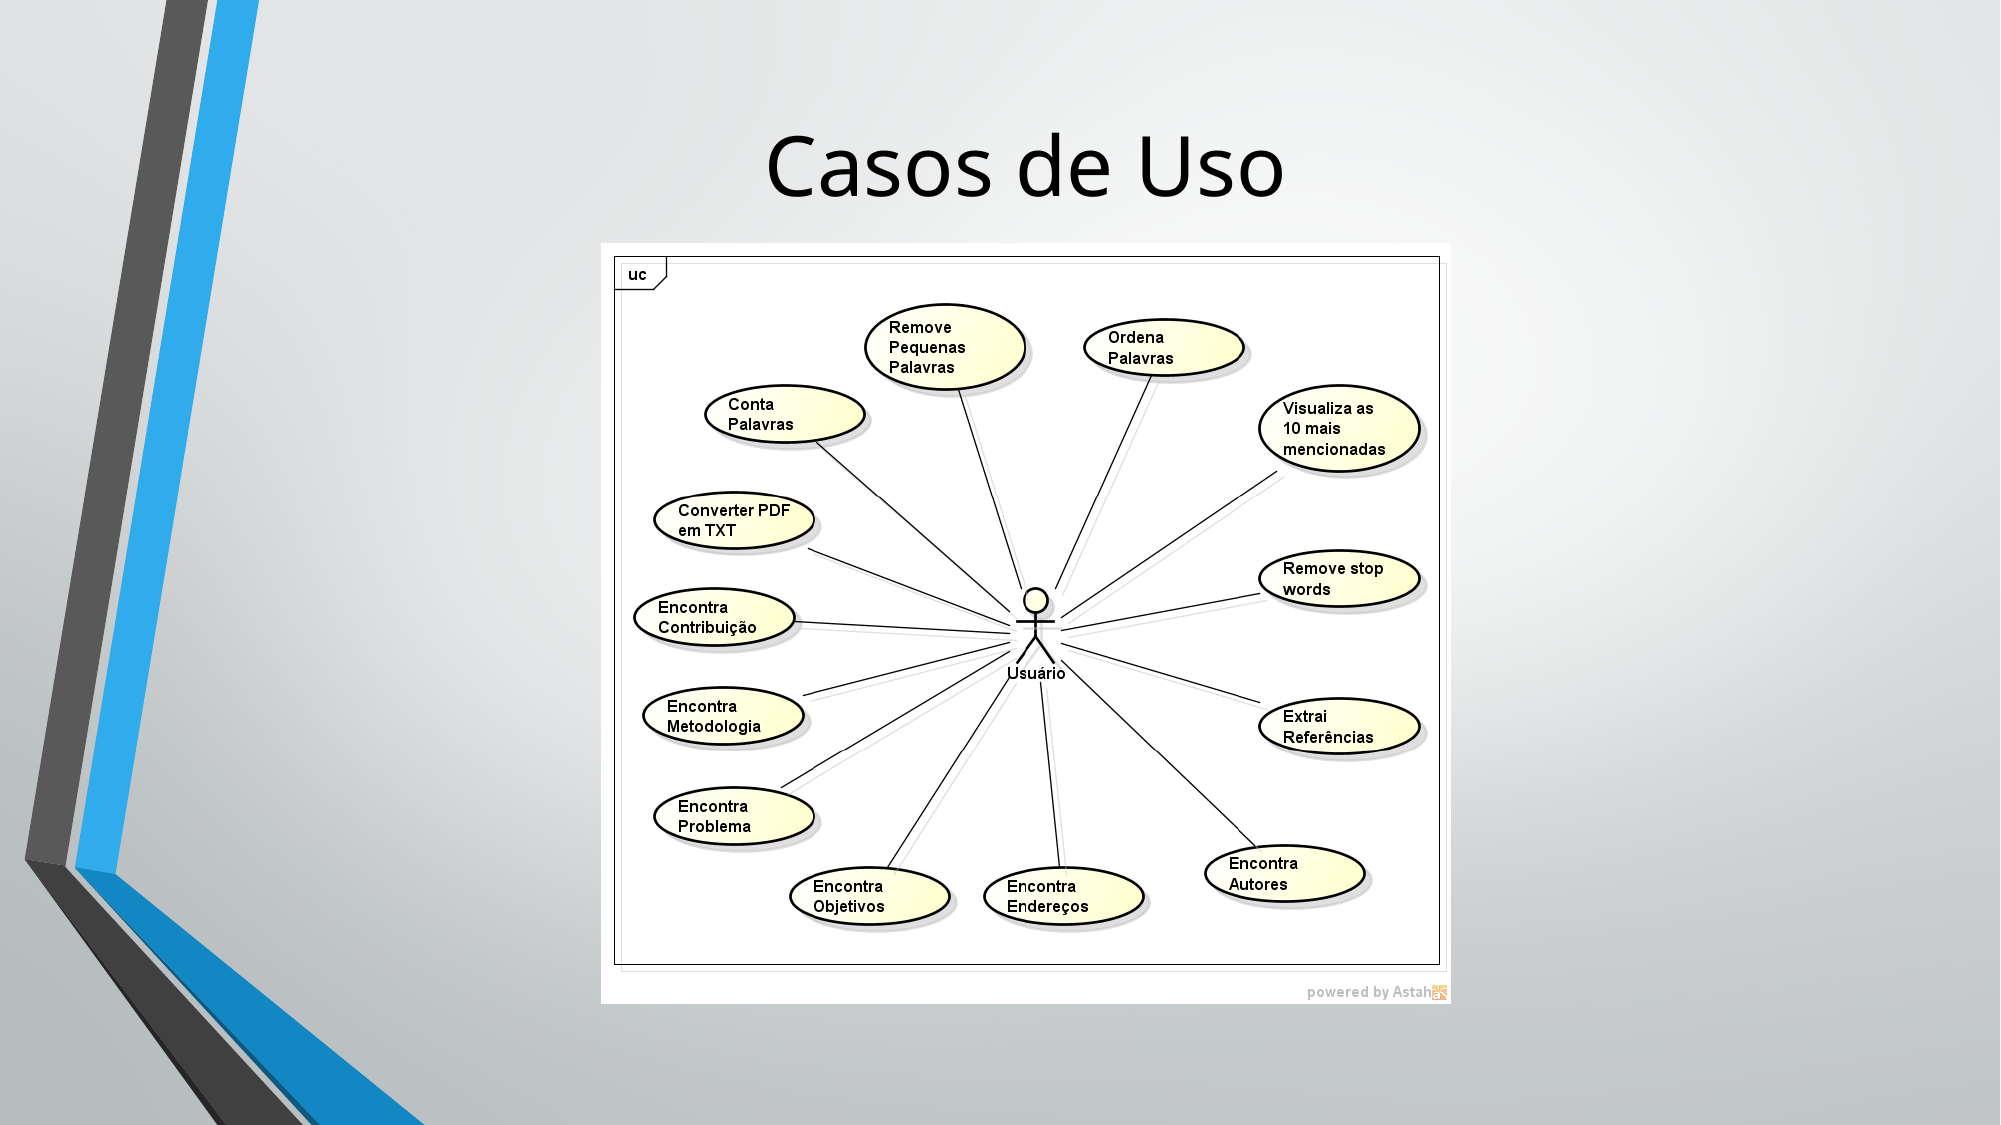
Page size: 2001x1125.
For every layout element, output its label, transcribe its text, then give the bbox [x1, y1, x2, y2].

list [600, 243, 1452, 1005]
title Casos de Uso [204, 19, 1848, 307]
